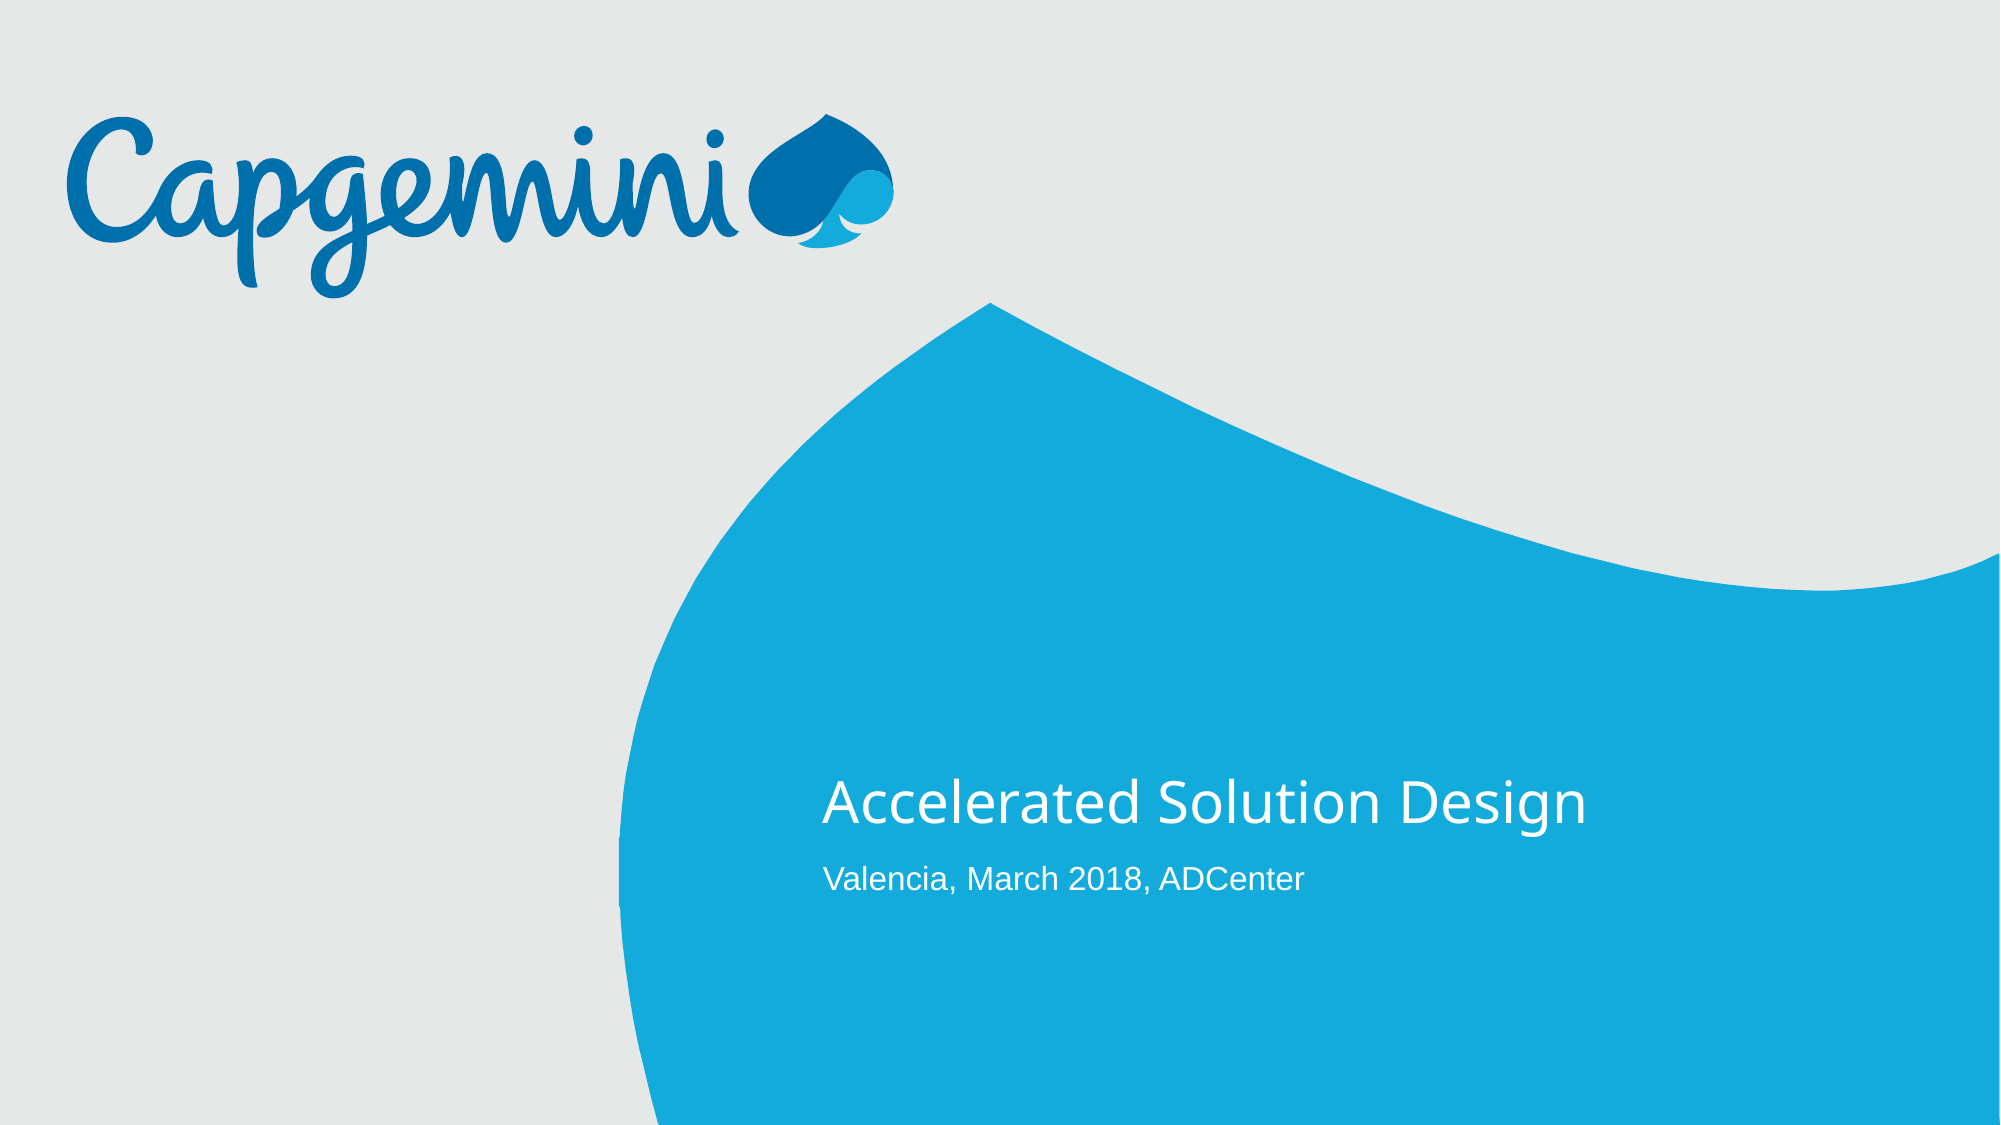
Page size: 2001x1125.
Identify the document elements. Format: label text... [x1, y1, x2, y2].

subtitle Valencia, March 2018, ADCenter [822, 859, 1955, 1060]
title Accelerated Solution Design [822, 597, 1955, 836]
